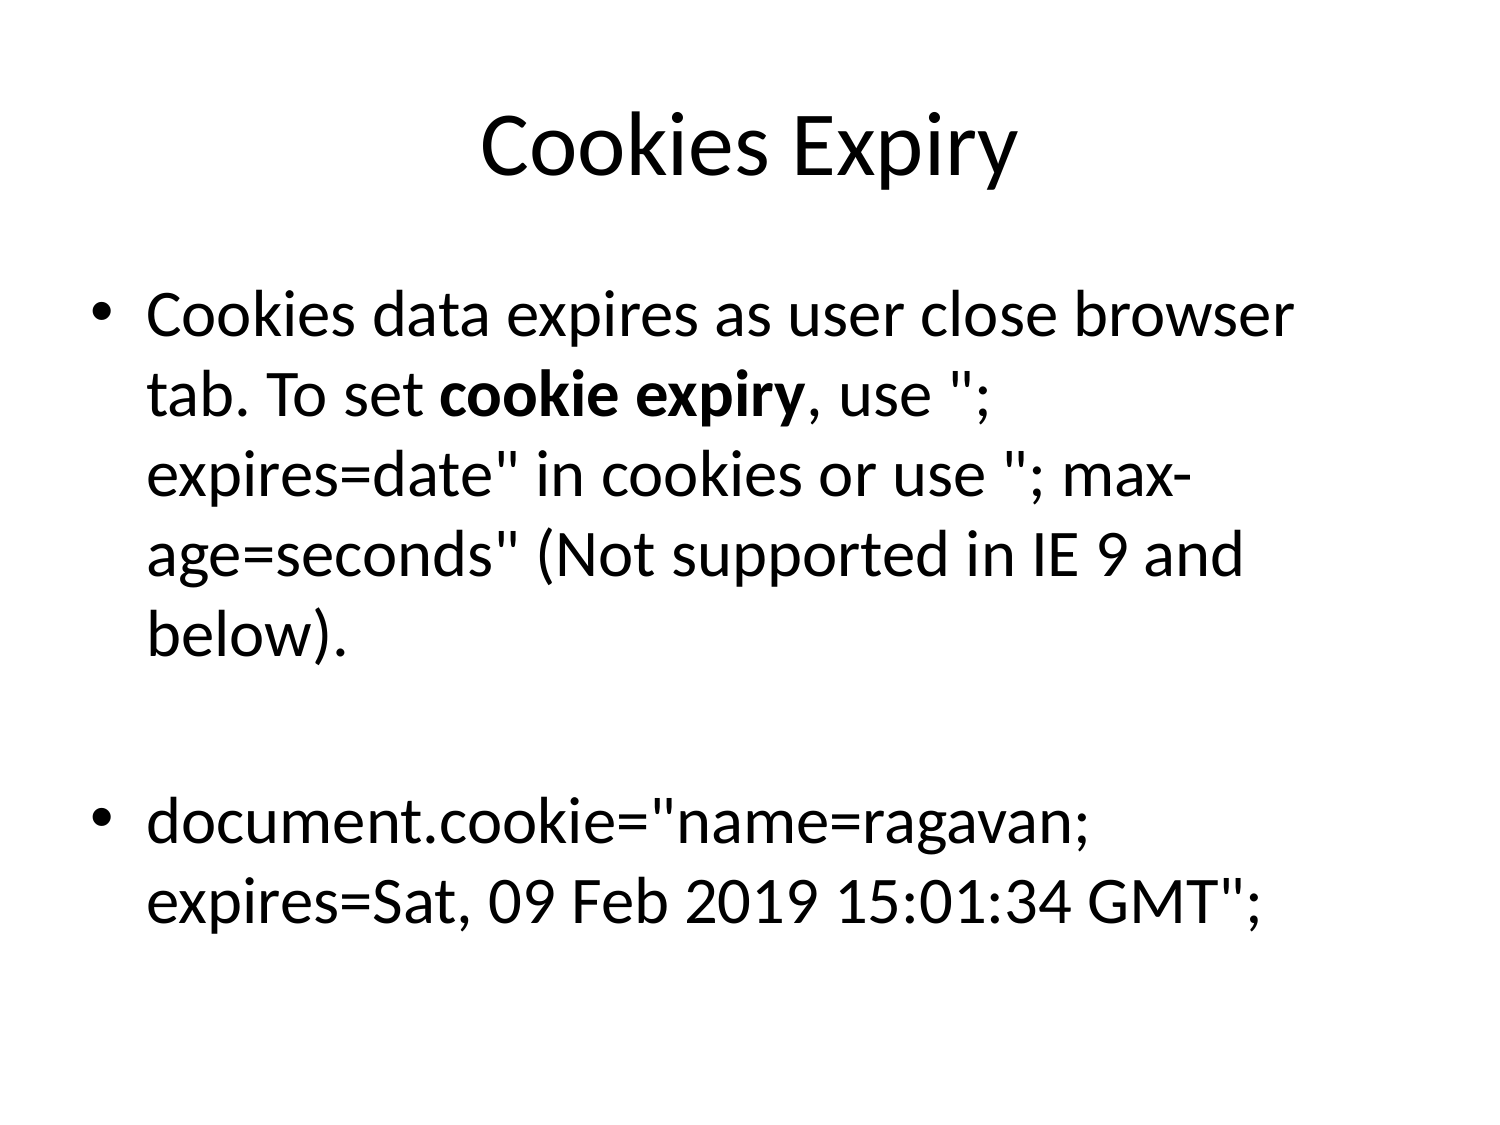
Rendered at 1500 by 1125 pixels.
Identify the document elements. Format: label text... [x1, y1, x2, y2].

list Cookies data expires as user close browser tab. To set cookie expiry, use "; expires=date" in cookies or use "; max-age=seconds" (Not supported in IE 9 and below). document.cookie="name=ragavan; expires=Sat, 09 Feb 2019 15:01:34 GMT"; [75, 262, 1425, 1005]
title Cookies Expiry [75, 45, 1425, 233]
